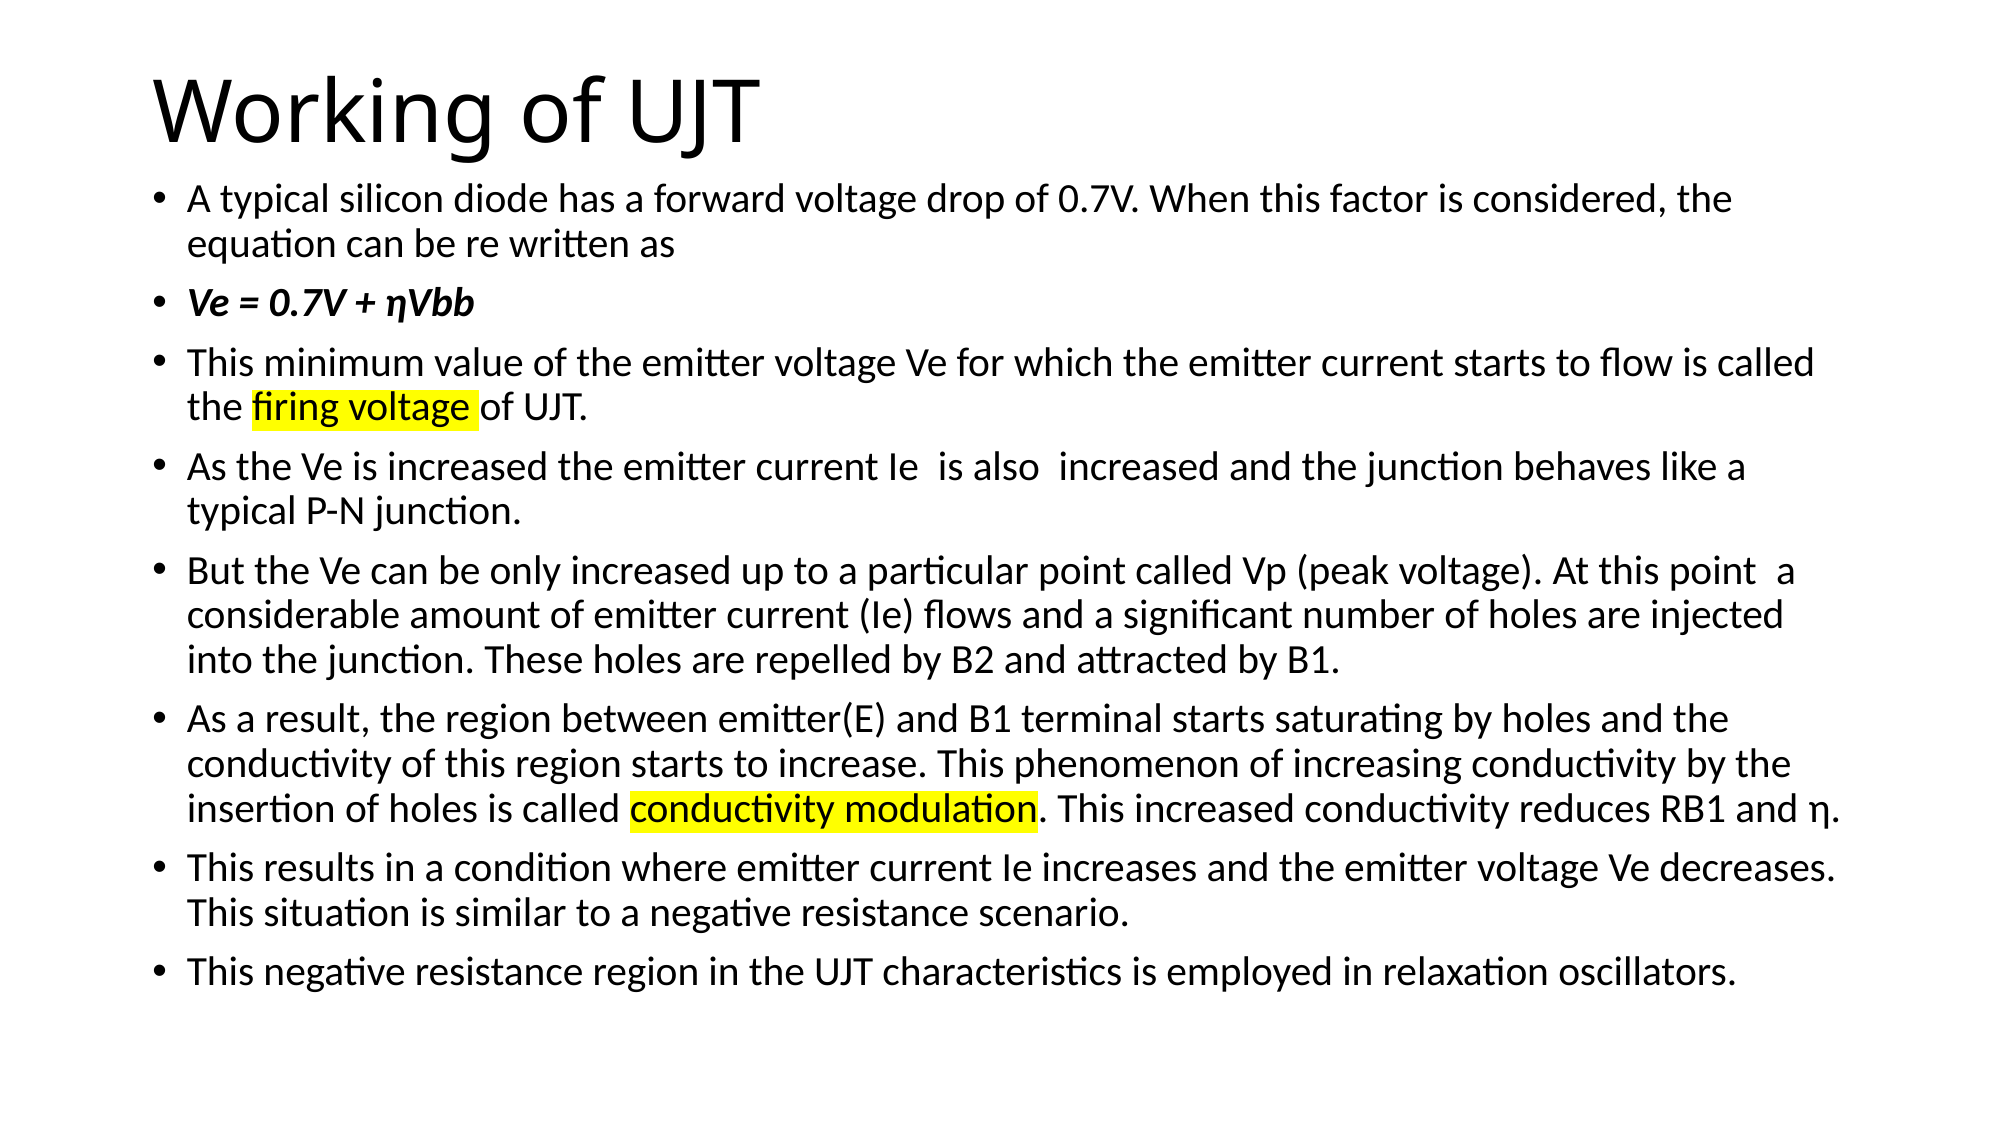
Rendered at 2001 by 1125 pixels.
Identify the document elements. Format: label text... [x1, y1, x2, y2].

list A typical silicon diode has a forward voltage drop of 0.7V. When this factor is considered, the equation can be re written as Ve = 0.7V + ηVbb This minimum value of the emitter voltage Ve for which the emitter current starts to flow is called the firing voltage of UJT. As the Ve is increased the emitter current Ie is also increased and the junction behaves like a typical P-N junction. But the Ve can be only increased up to a particular point called Vp (peak voltage). At this point a considerable amount of emitter current (Ie) flows and a significant number of holes are injected into the junction. These holes are repelled by B2 and attracted by B1. As a result, the region between emitter(E) and B1 terminal starts saturating by holes and the conductivity of this region starts to increase. This phenomenon of increasing conductivity by the insertion of holes is called conductivity modulation. This increased conductivity reduces RB1 and η. This results in a condition where emitter current Ie increases and the emitter voltage Ve decreases. This situation is similar to a negative resistance scenario. This negative resistance region in the UJT characteristics is employed in relaxation oscillators. [137, 169, 1863, 1090]
title Working of UJT [137, 59, 1863, 169]
